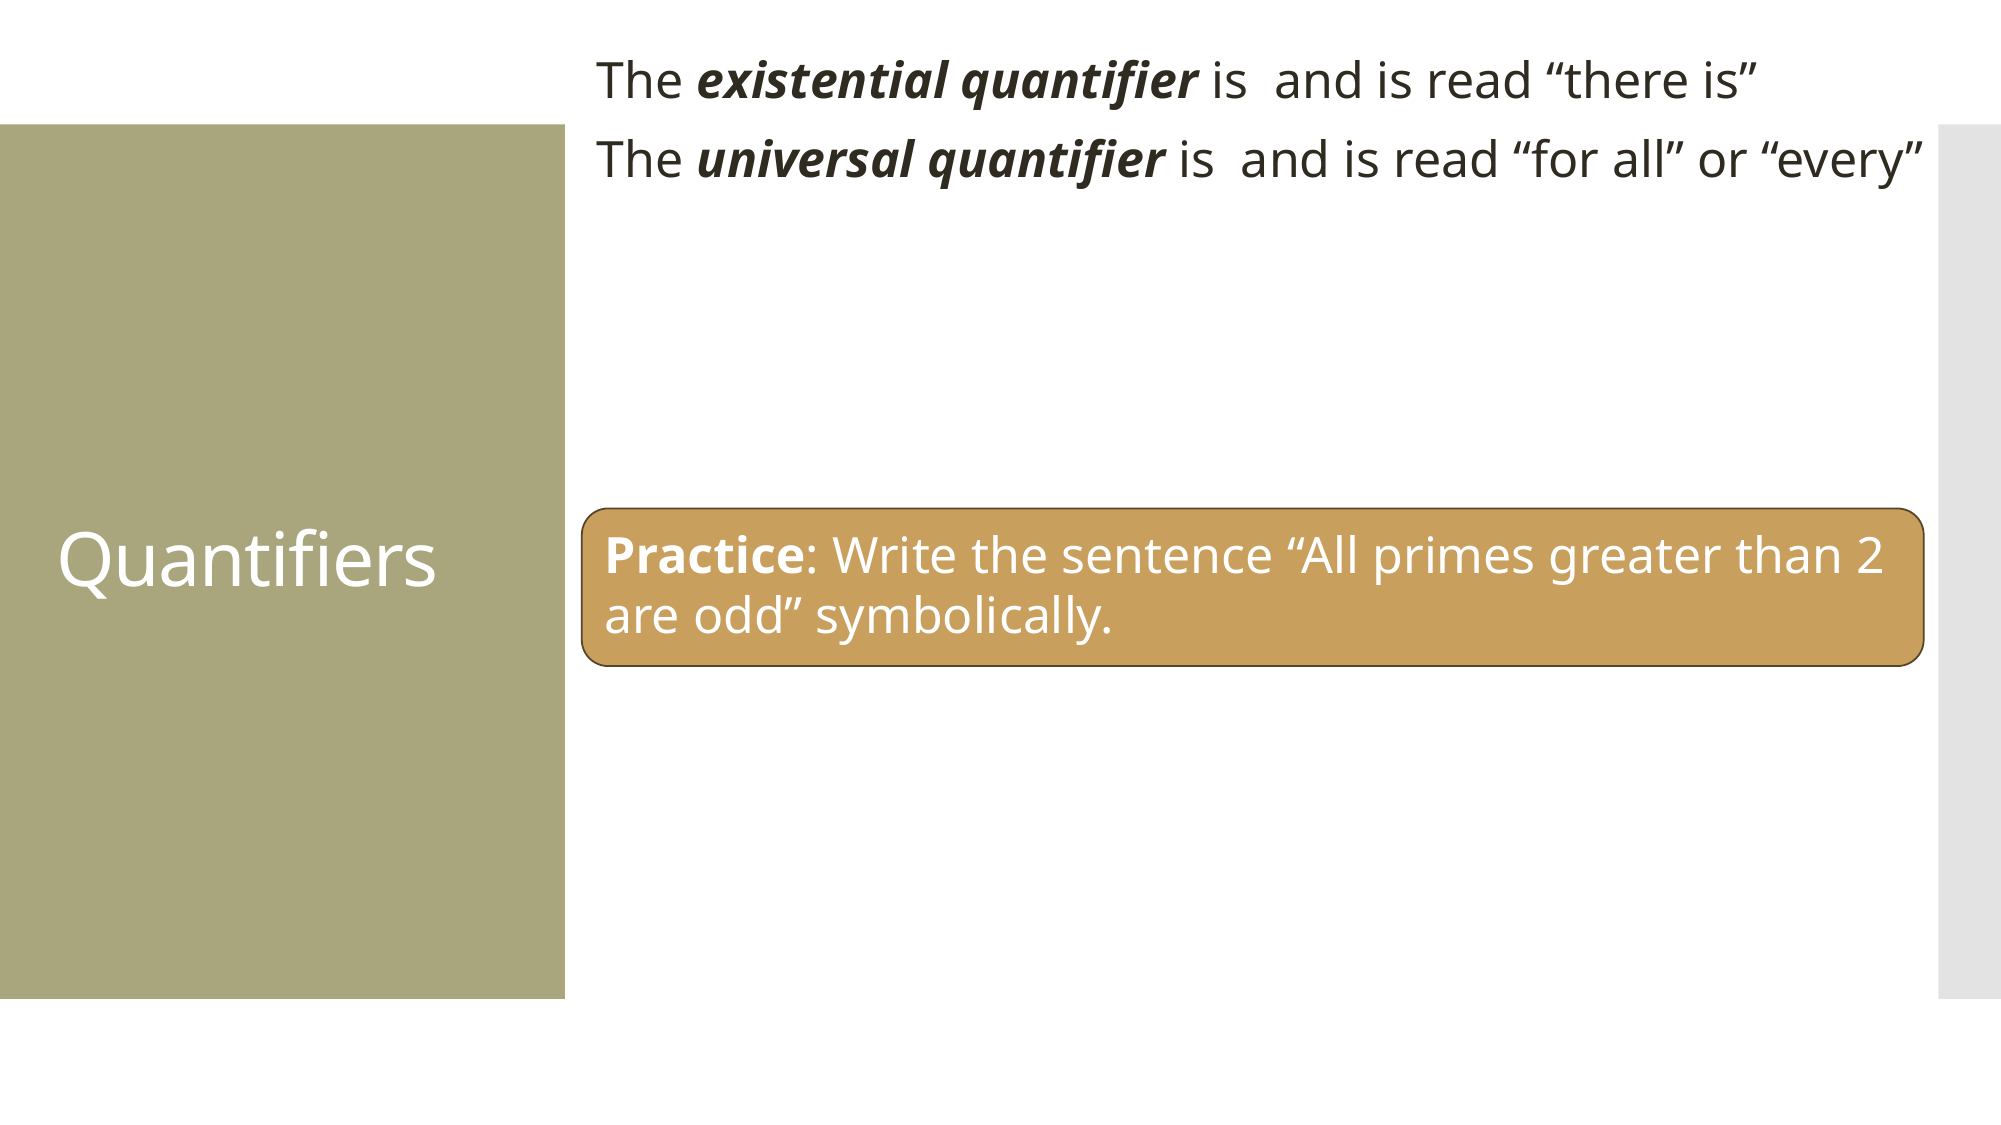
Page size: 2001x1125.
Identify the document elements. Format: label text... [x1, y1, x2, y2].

title Quantifiers [41, 184, 532, 940]
text_box Practice: Write the sentence “All primes greater than 2 are odd” symbolically. [580, 507, 1925, 667]
